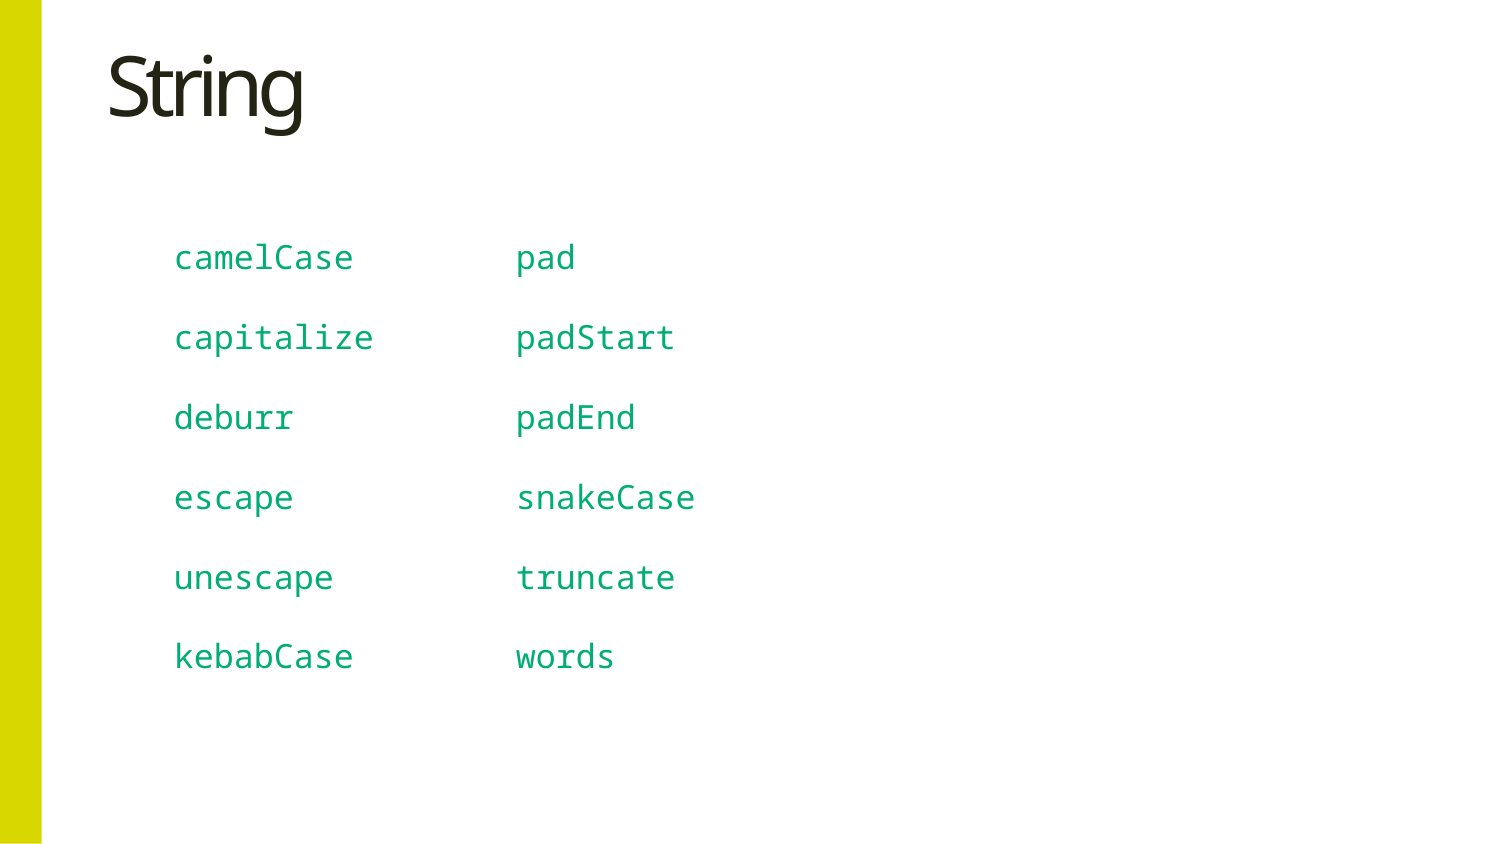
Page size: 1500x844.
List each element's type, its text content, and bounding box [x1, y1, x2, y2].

text_box camelCase capitalize deburr escape unescape kebabCase [159, 189, 446, 705]
text_box [0, 0, 42, 844]
text_box pad padStart padEnd snakeCase truncate words [501, 189, 745, 705]
title String [105, 0, 1460, 134]
